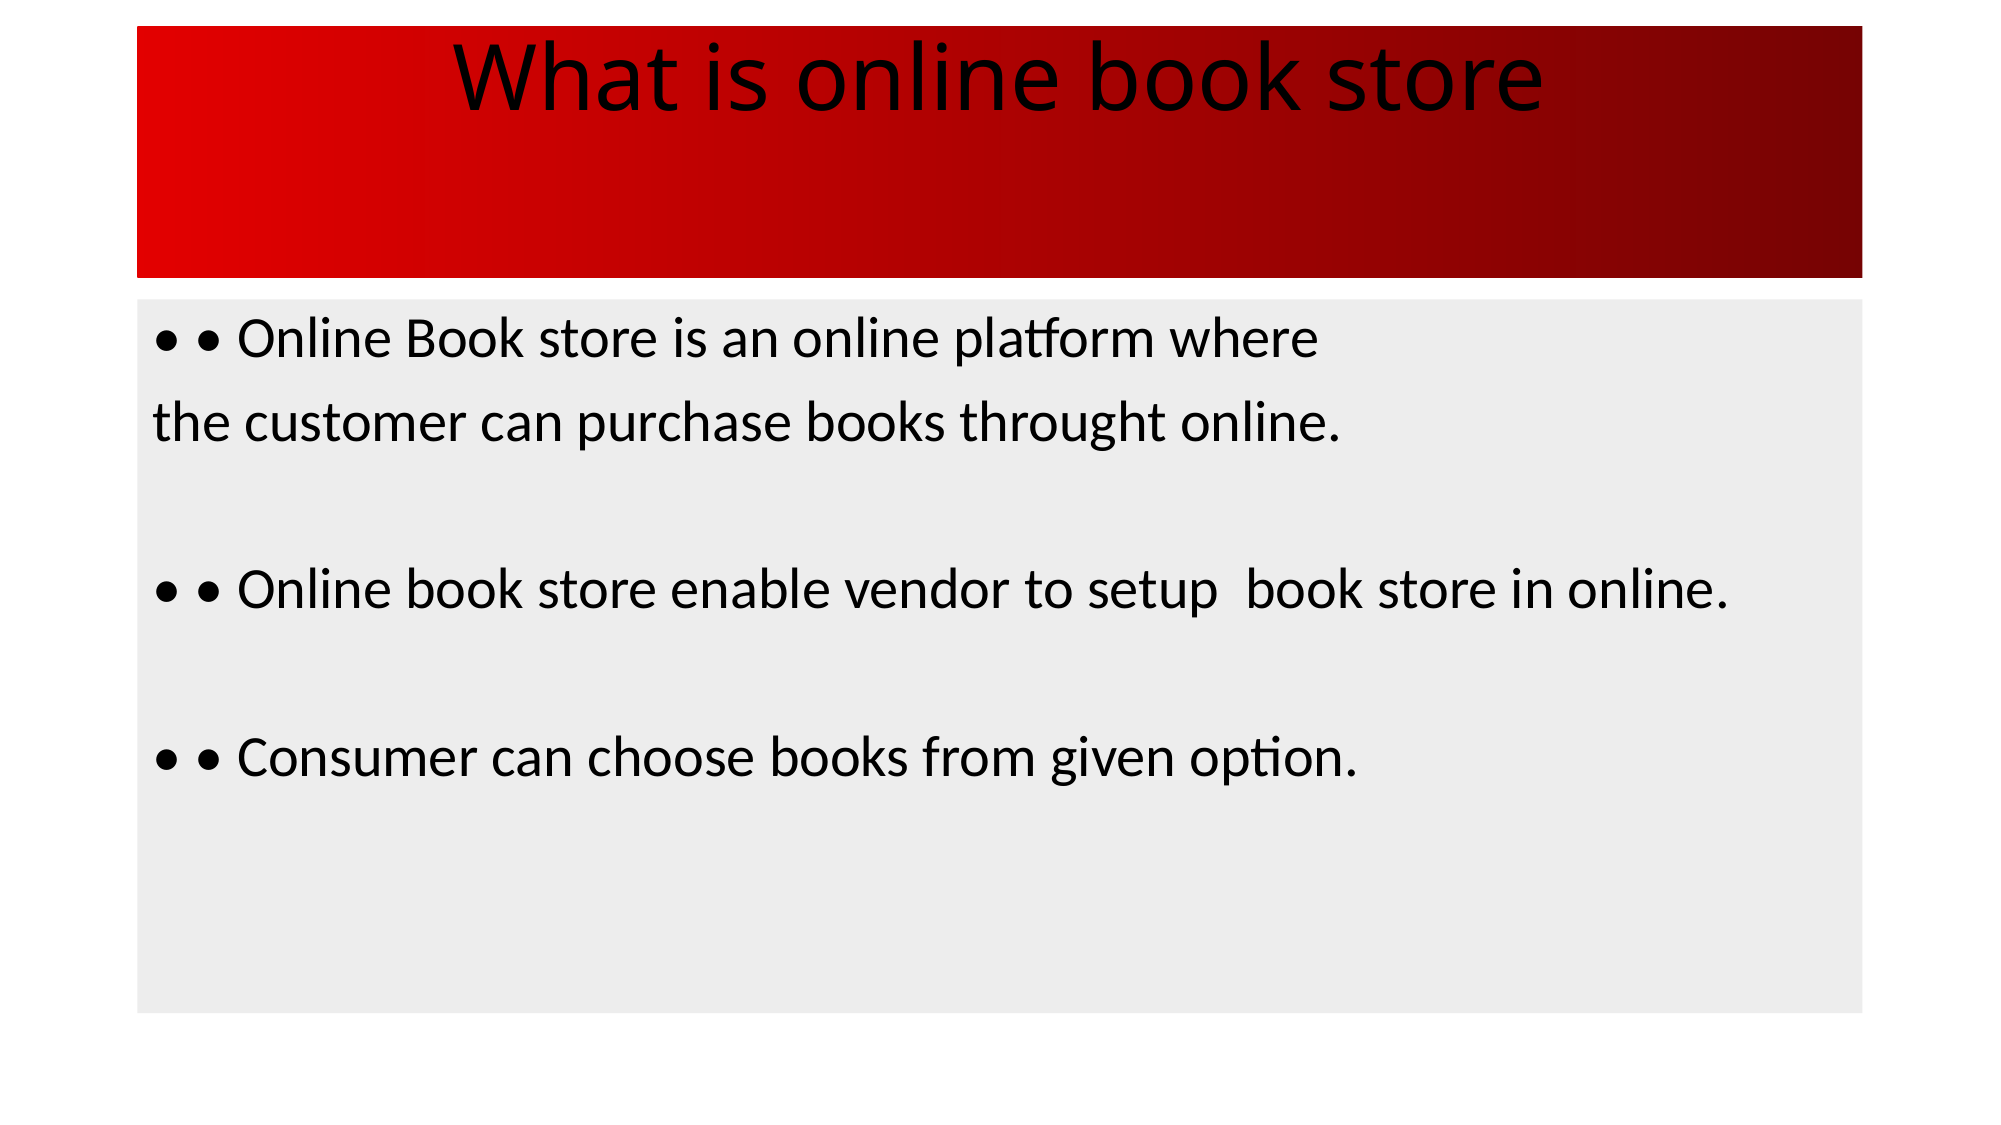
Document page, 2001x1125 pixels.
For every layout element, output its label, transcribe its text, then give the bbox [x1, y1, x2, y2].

title What is online book store [137, 26, 1863, 278]
list • • Online Book store is an online platform where the customer can purchase books throught online. • • Online book store enable vendor to setup book store in online. • • Consumer can choose books from given option. [137, 299, 1863, 1014]
